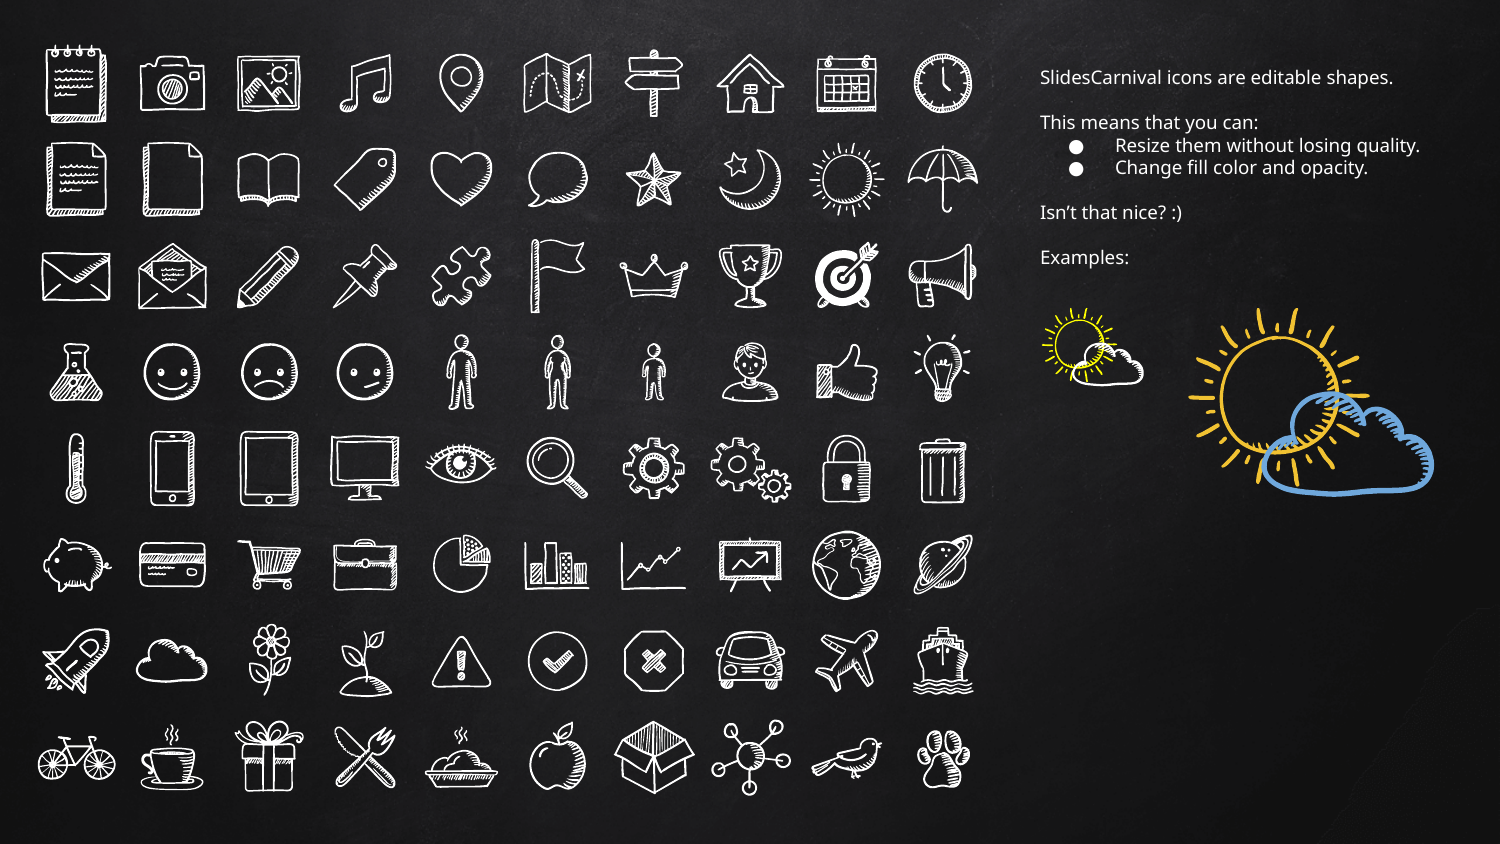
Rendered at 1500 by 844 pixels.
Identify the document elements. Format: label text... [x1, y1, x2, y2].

text_box [1196, 357, 1221, 372]
text_box [544, 334, 571, 410]
text_box [41, 252, 111, 302]
text_box [1337, 355, 1360, 368]
text_box [1305, 454, 1313, 464]
text_box [1196, 423, 1220, 438]
text_box [1317, 446, 1335, 470]
text_box [1244, 454, 1251, 465]
text_box [816, 343, 878, 401]
text_box [812, 142, 885, 216]
text_box [49, 343, 103, 402]
text_box [524, 542, 590, 590]
text_box [1256, 308, 1265, 335]
text_box [237, 55, 301, 112]
text_box [719, 149, 781, 210]
text_box [431, 246, 492, 307]
text_box [237, 153, 300, 207]
text_box [333, 147, 396, 211]
text_box [425, 443, 497, 484]
text_box [234, 720, 304, 792]
text_box [908, 243, 977, 308]
text_box [816, 54, 877, 113]
text_box [454, 726, 468, 745]
text_box [138, 243, 207, 310]
text_box [339, 54, 392, 113]
text_box [140, 747, 204, 791]
text_box [613, 720, 695, 795]
text_box [624, 49, 684, 117]
text_box [330, 435, 400, 501]
text_box [1084, 370, 1088, 382]
text_box [1306, 329, 1312, 339]
text_box [433, 534, 491, 593]
text_box [1319, 325, 1335, 348]
text_box [1256, 457, 1263, 484]
text_box [43, 538, 112, 593]
text_box [135, 638, 208, 683]
text_box [716, 53, 785, 114]
text_box [139, 55, 206, 111]
text_box [526, 436, 588, 499]
text_box [913, 626, 974, 695]
text_box [65, 433, 87, 504]
text_box [529, 721, 586, 790]
text_box [718, 244, 783, 309]
text_box [625, 152, 682, 207]
text_box [718, 537, 782, 593]
text_box [446, 334, 477, 410]
text_box [1336, 423, 1360, 438]
text_box [907, 145, 979, 213]
text_box [1204, 378, 1214, 384]
text_box [822, 434, 871, 503]
text_box [1045, 307, 1113, 375]
text_box [1345, 393, 1370, 399]
text_box [619, 253, 689, 299]
text_box [917, 730, 970, 789]
text_box [623, 630, 684, 692]
text_box [333, 538, 398, 591]
text_box [1221, 449, 1241, 468]
text_box [523, 53, 592, 114]
text_box [923, 341, 963, 403]
text_box [1072, 342, 1144, 387]
text_box [139, 542, 206, 588]
text_box [913, 53, 973, 114]
text_box [142, 141, 204, 217]
text_box SlidesCarnival icons are editable shapes. This means that you can: Resize them without losing quality. Change fill color and opacity. Isn’t that nice? :) Examples: [1024, 51, 1451, 302]
text_box [1261, 391, 1435, 497]
text_box [37, 735, 116, 780]
text_box [913, 534, 973, 595]
text_box [1271, 406, 1339, 455]
text_box [42, 628, 110, 694]
text_box [641, 343, 666, 401]
text_box [430, 151, 493, 207]
text_box [620, 542, 686, 590]
text_box [1275, 322, 1280, 333]
text_box [143, 343, 201, 401]
text_box [710, 437, 792, 503]
text_box [715, 631, 786, 690]
text_box [45, 44, 107, 124]
text_box [527, 631, 588, 691]
text_box [46, 141, 107, 217]
text_box [175, 728, 179, 742]
text_box [334, 726, 396, 789]
text_box [812, 530, 881, 600]
text_box [169, 724, 174, 746]
text_box [431, 635, 492, 688]
text_box [711, 719, 791, 796]
text_box [530, 239, 586, 314]
text_box [241, 343, 298, 401]
text_box [722, 342, 779, 402]
text_box [1188, 395, 1215, 400]
text_box [237, 540, 301, 590]
text_box [249, 623, 292, 696]
text_box [1219, 335, 1340, 454]
text_box [1220, 325, 1238, 349]
text_box [439, 53, 484, 113]
text_box [926, 334, 932, 342]
text_box [164, 727, 169, 741]
text_box [919, 438, 967, 504]
text_box [1288, 308, 1299, 335]
text_box [239, 430, 299, 507]
text_box [815, 629, 879, 693]
text_box [528, 151, 588, 208]
text_box [1291, 458, 1300, 487]
text_box [339, 630, 393, 698]
text_box [237, 245, 299, 309]
text_box [149, 430, 195, 507]
text_box [332, 244, 398, 309]
text_box [1342, 379, 1352, 384]
text_box [1276, 460, 1281, 472]
text_box [852, 205, 856, 217]
text_box [914, 369, 922, 374]
text_box [622, 437, 685, 500]
picture [0, 0, 1500, 844]
text_box [815, 241, 879, 308]
text_box [1245, 328, 1251, 339]
text_box [811, 737, 883, 779]
text_box [913, 351, 921, 356]
text_box [424, 749, 499, 788]
text_box [336, 343, 394, 401]
text_box [1205, 409, 1216, 414]
